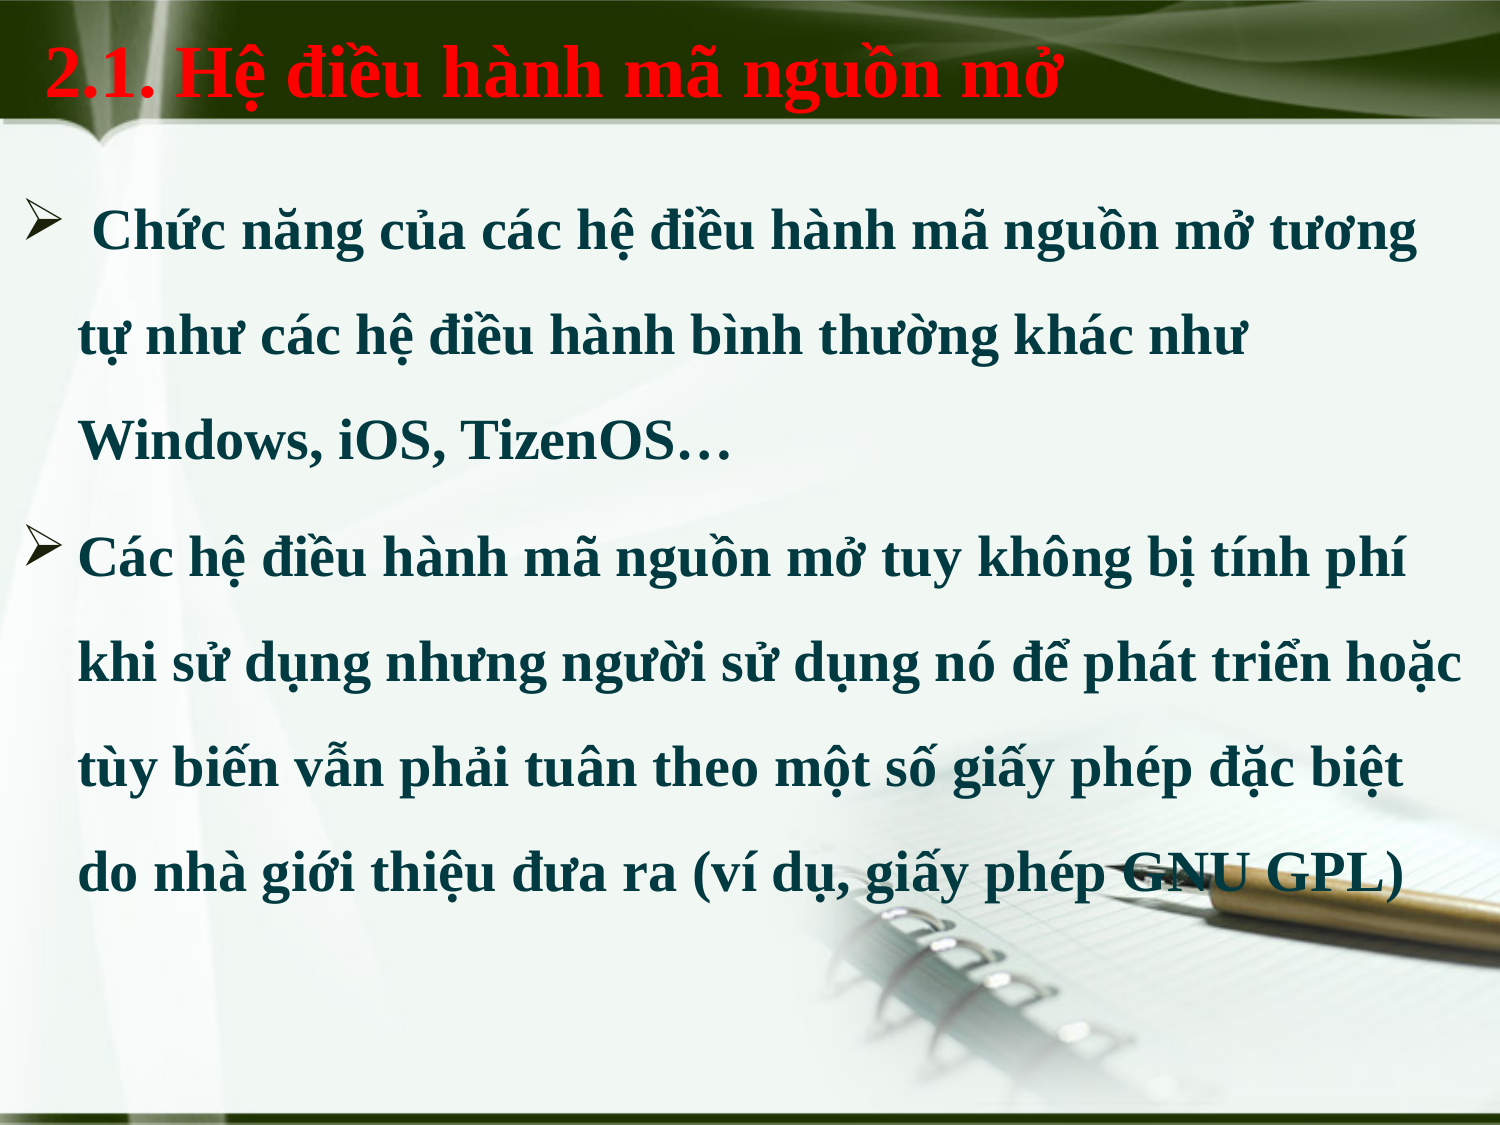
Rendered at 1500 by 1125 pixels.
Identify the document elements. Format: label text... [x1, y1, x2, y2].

list Chức năng của các hệ điều hành mã nguồn mở tương tự như các hệ điều hành bình thường khác như Windows, iOS, TizenOS… Các hệ điều hành mã nguồn mở tuy không bị tính phí khi sử dụng nhưng người sử dụng nó để phát triển hoặc tùy biến vẫn phải tuân theo một số giấy phép đặc biệt do nhà giới thiệu đưa ra (ví dụ, giấy phép GNU GPL) [5, 149, 1482, 1106]
picture [0, 0, 1500, 1125]
title 2.1. Hệ điều hành mã nguồn mở [29, 21, 1482, 114]
